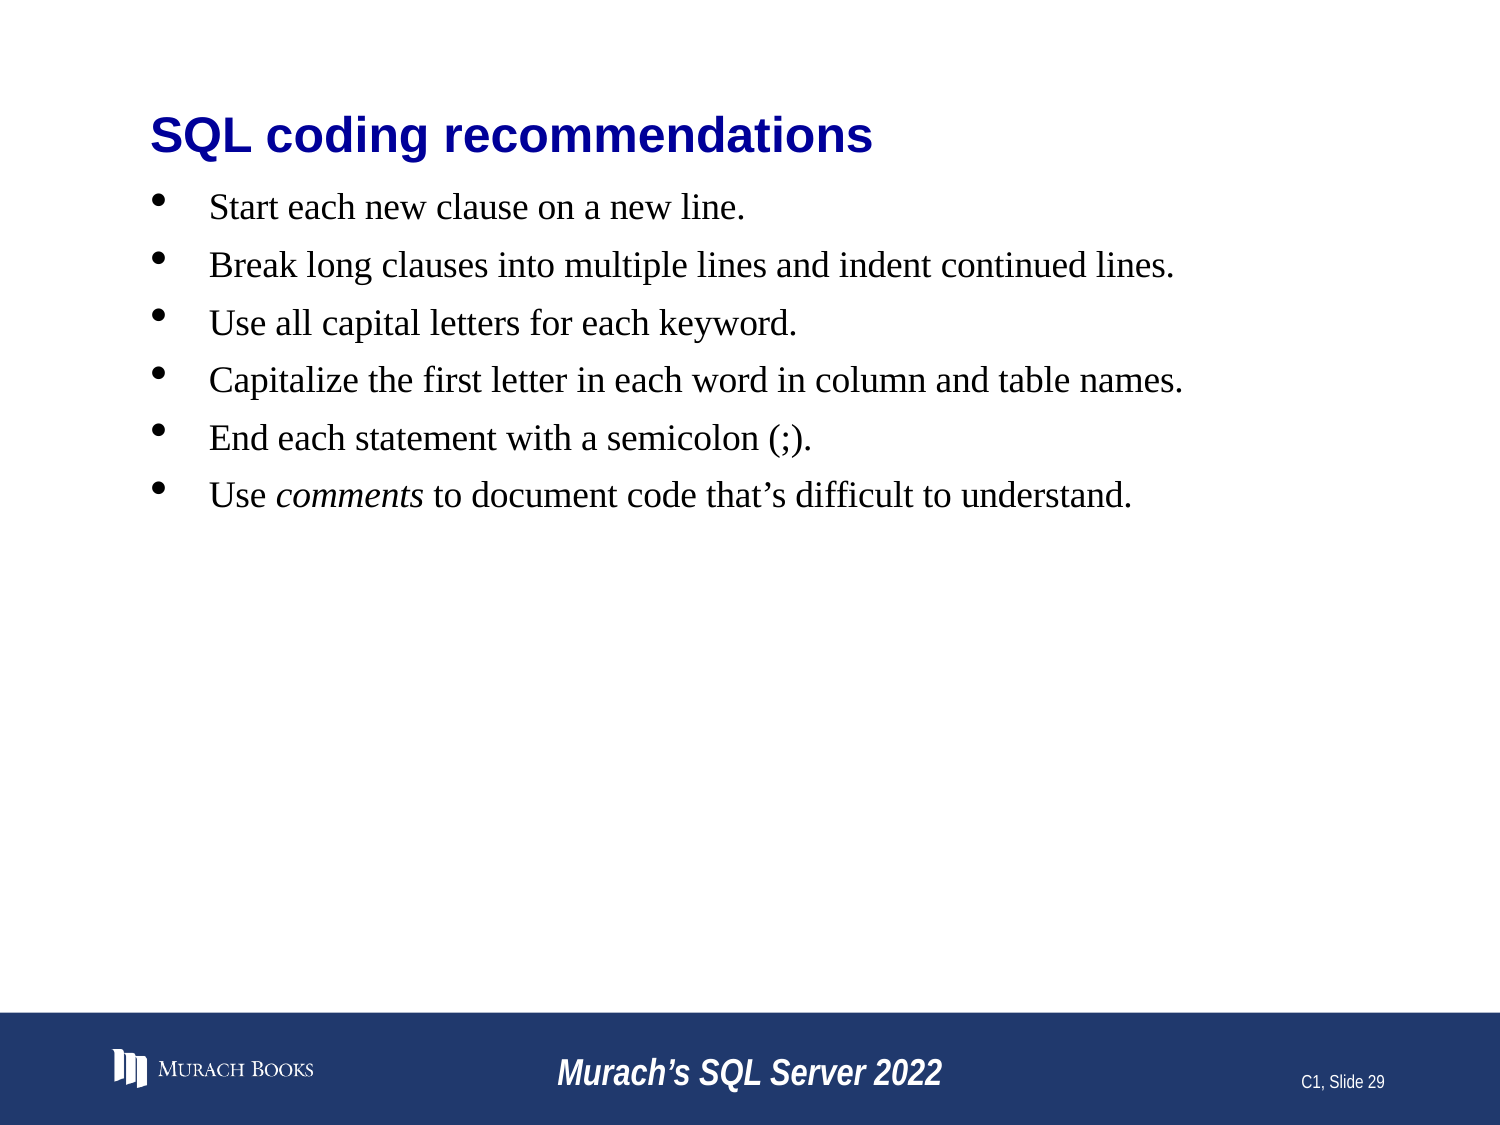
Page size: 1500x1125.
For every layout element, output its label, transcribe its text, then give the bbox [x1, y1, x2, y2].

footer [12, 1025, 450, 1100]
slide_number C1, Slide 29 [1087, 1025, 1400, 1100]
list Start each new clause on a new line. Break long clauses into multiple lines and indent continued lines. Use all capital letters for each keyword. Capitalize the first letter in each word in column and table names. End each statement with a semicolon (;). Use comments to document code that’s difficult to understand. [137, 174, 1350, 975]
slide_number Murach’s SQL Server 2022 [450, 1025, 1050, 1100]
title SQL coding recommendations [150, 102, 1350, 164]
